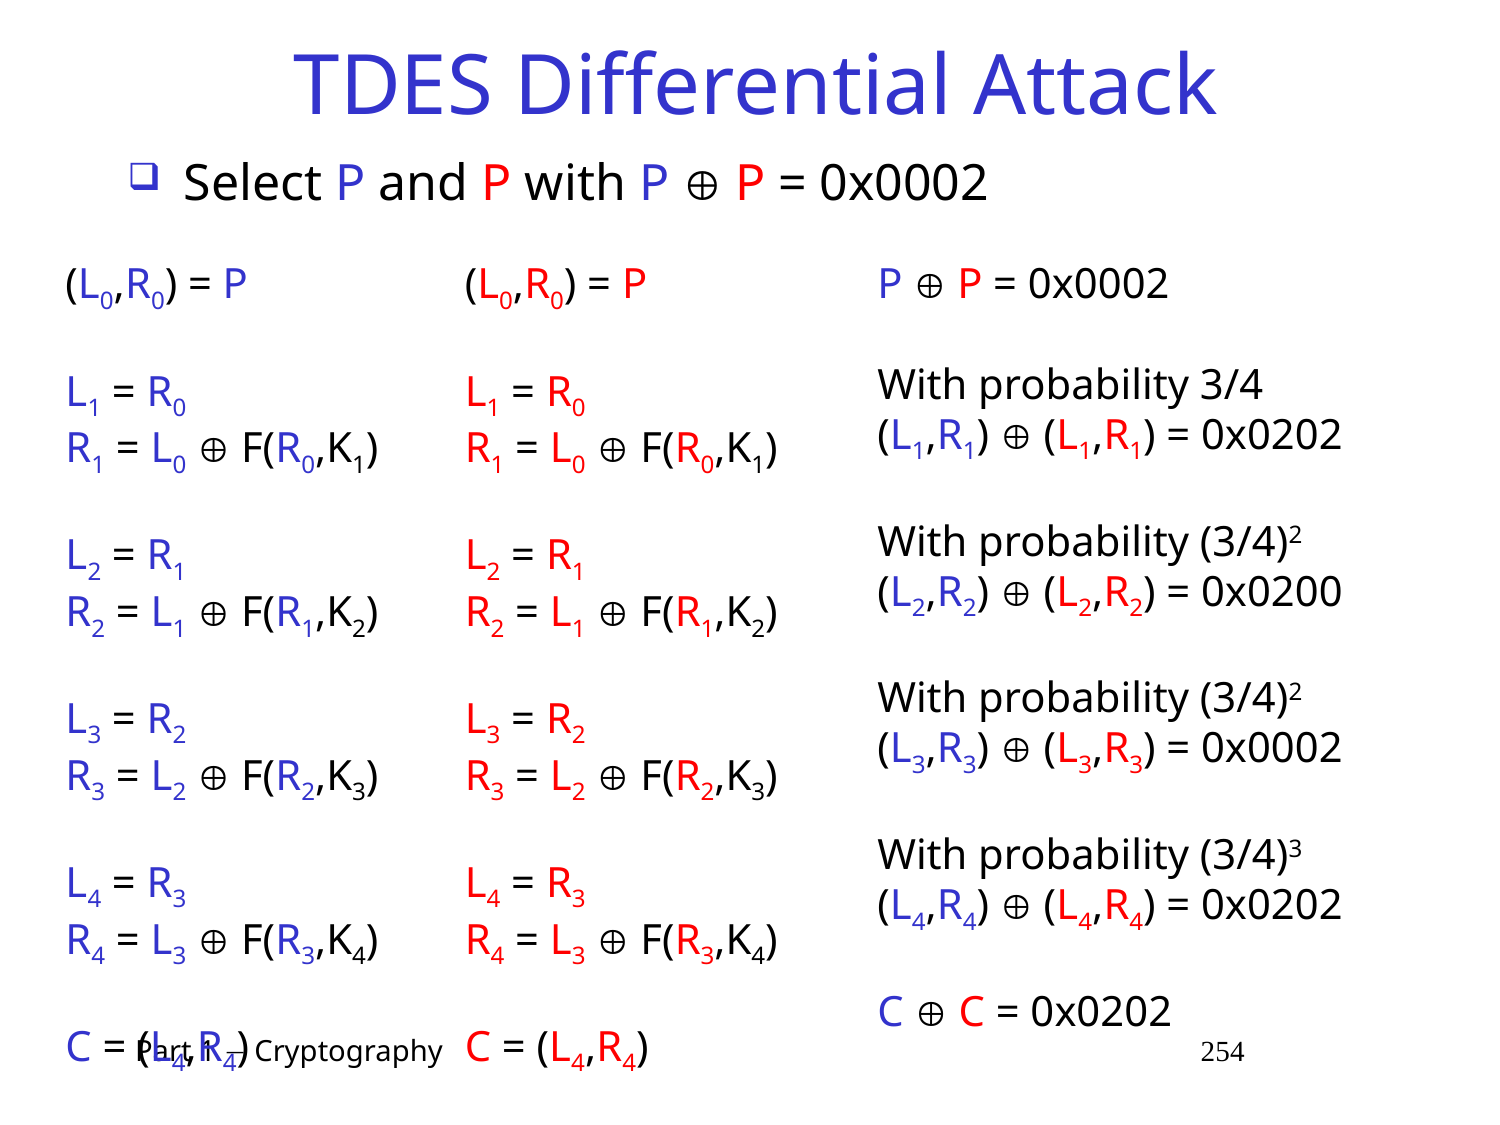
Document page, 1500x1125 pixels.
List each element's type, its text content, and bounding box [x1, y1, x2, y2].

text_box (L0,R0) = P L1 = R0 R1 = L0  F(R0,K1) L2 = R1 R2 = L1  F(R1,K2) L3 = R2 R3 = L2  F(R2,K3) L4 = R3 R4 = L3  F(R3,K4) C = (L4,R4) [449, 249, 825, 1084]
footer Part 1  Cryptography 254 [112, 1024, 1401, 1101]
list Select P and P with P  P = 0x0002 [112, 149, 1388, 226]
title TDES Differential Attack [112, 24, 1401, 138]
text_box (L0,R0) = P L1 = R0 R1 = L0  F(R0,K1) L2 = R1 R2 = L1  F(R1,K2) L3 = R2 R3 = L2  F(R2,K3) L4 = R3 R4 = L3  F(R3,K4) C = (L4,R4) [50, 249, 394, 1084]
text_box P  P = 0x0002 With probability 3/4 (L1,R1)  (L1,R1) = 0x0202 With probability (3/4)2 (L2,R2)  (L2,R2) = 0x0200 With probability (3/4)2 (L3,R3)  (L3,R3) = 0x0002 With probability (3/4)3 (L4,R4)  (L4,R4) = 0x0202 C  C = 0x0202 [862, 249, 1413, 1043]
